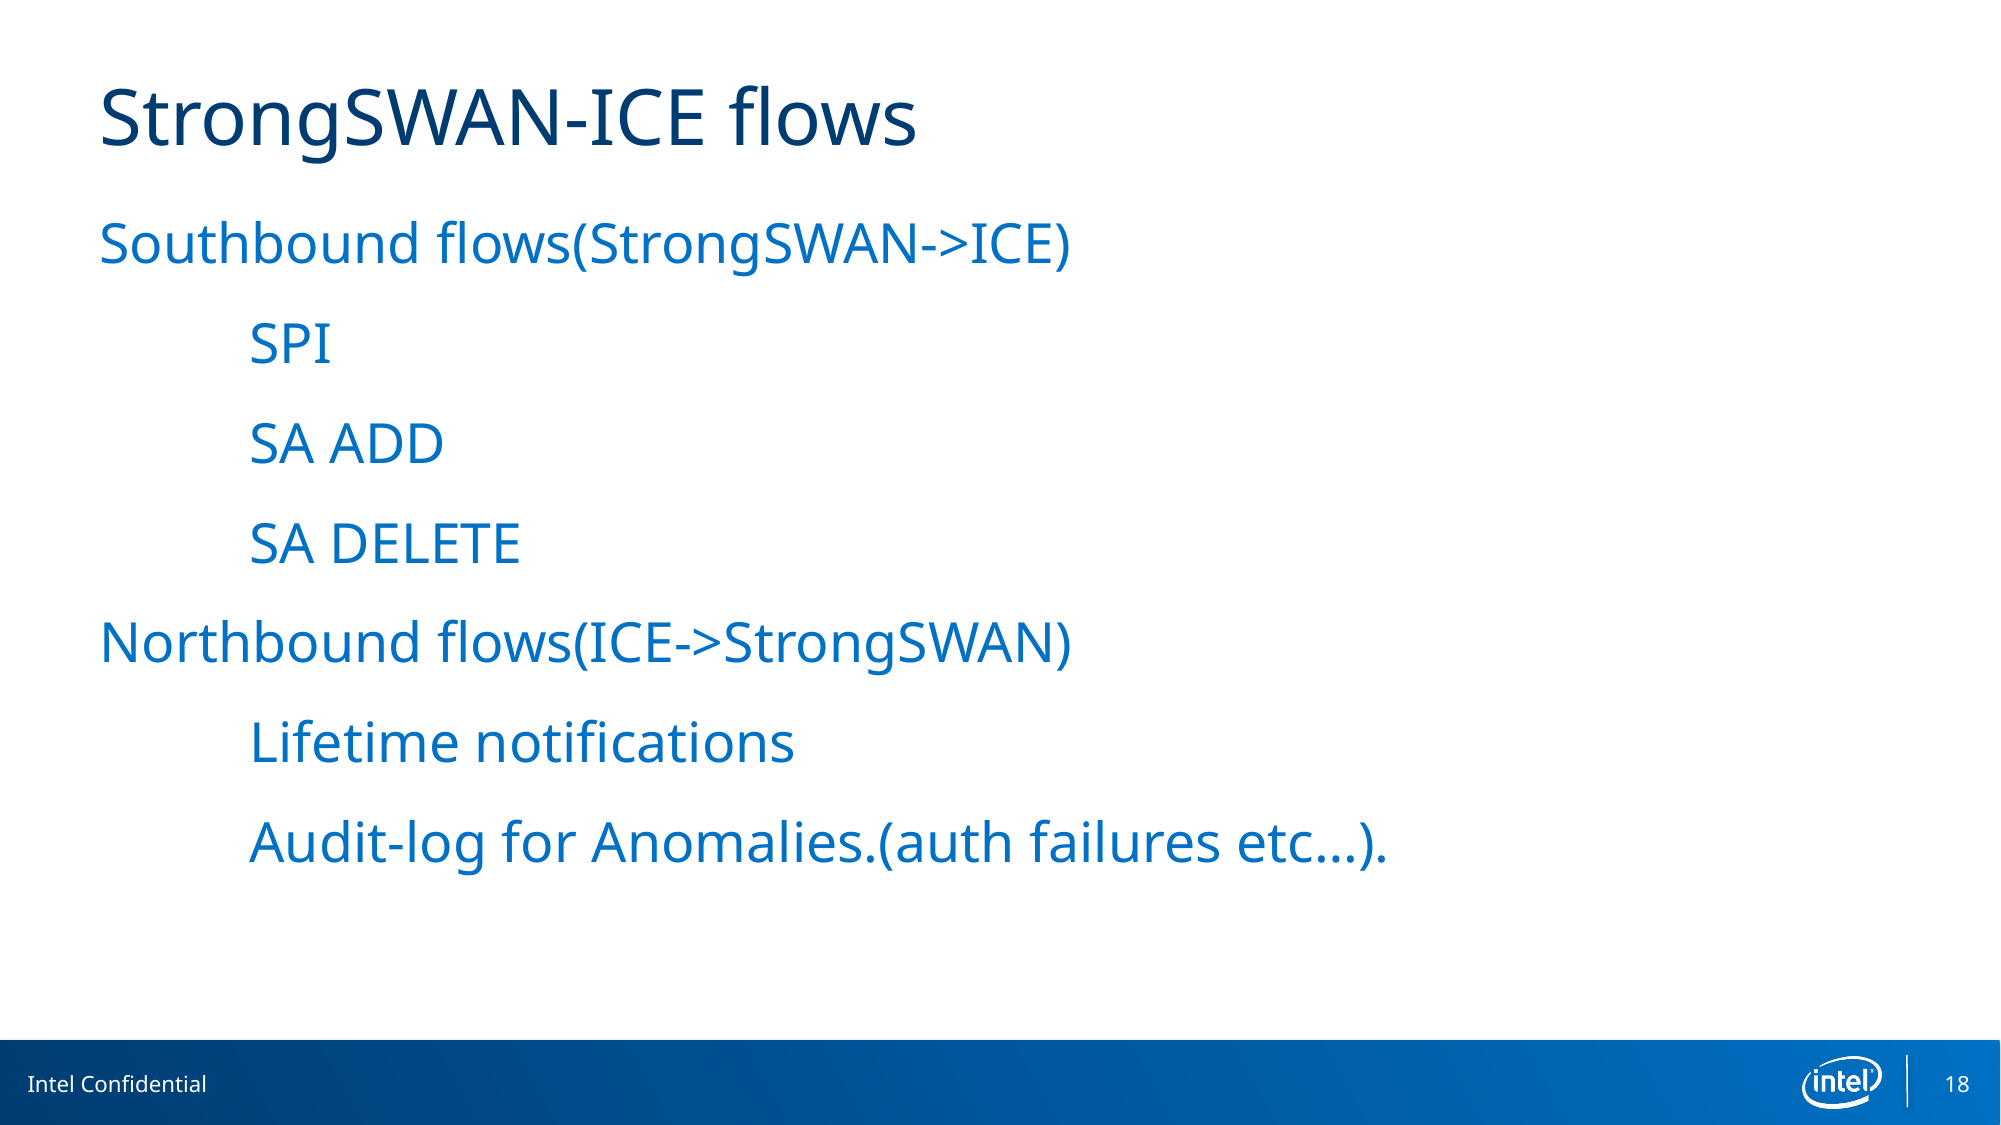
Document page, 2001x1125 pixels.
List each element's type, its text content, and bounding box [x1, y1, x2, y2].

footer Intel Confidential [12, 1055, 646, 1116]
title StrongSWAN-ICE flows [99, 67, 1900, 199]
list Southbound flows(StrongSWAN->ICE) SPI SA ADD SA DELETE Northbound flows(ICE->StrongSWAN) Lifetime notifications Audit-log for Anomalies.(auth failures etc…). [99, 207, 1900, 1013]
slide_number 18 [1503, 1055, 1970, 1116]
